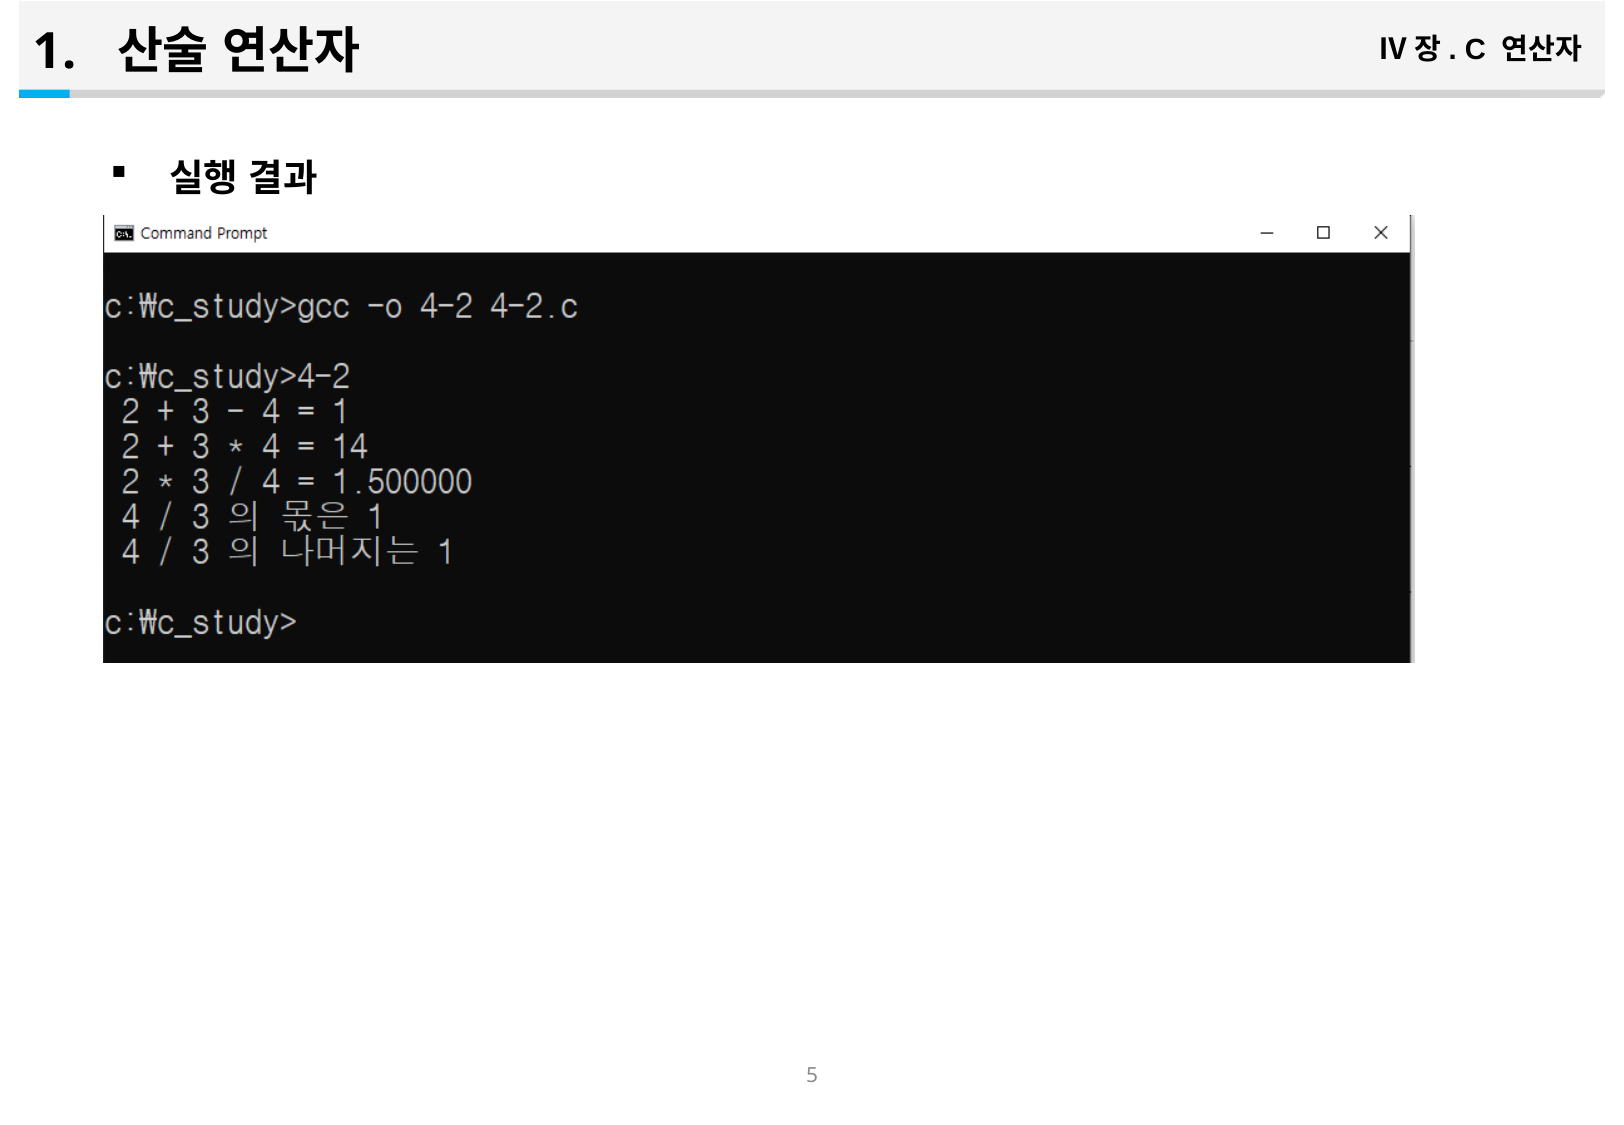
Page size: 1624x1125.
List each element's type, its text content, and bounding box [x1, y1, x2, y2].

list 산술 연산자 [17, 11, 1167, 85]
text_box Ⅳ장. C 연산자 [1363, 22, 1606, 73]
picture [19, 1, 1605, 98]
picture [102, 215, 1415, 664]
text_box 실행 결과 [20, 124, 1602, 207]
slide_number 4 [622, 1045, 1002, 1106]
